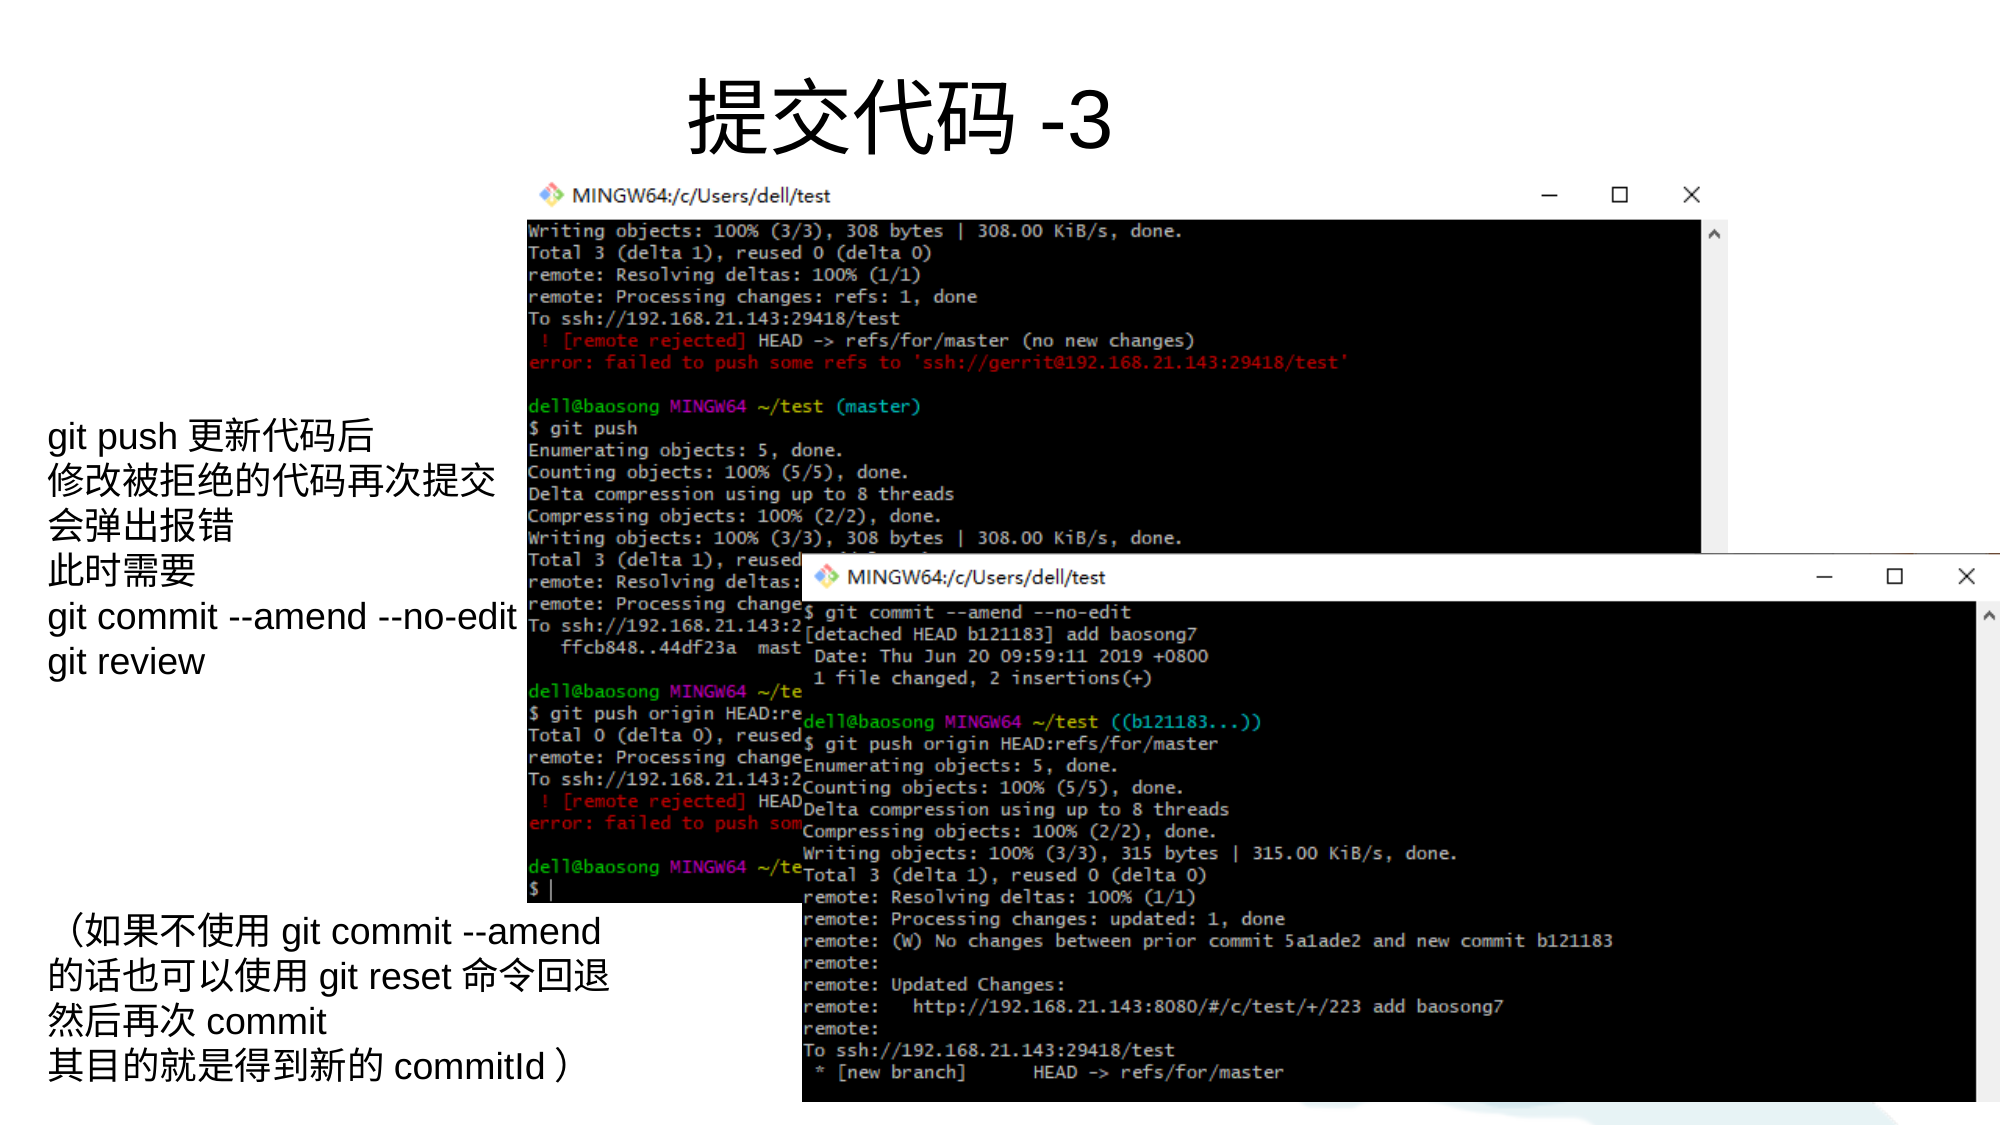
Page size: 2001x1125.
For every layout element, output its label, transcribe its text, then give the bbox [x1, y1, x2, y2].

text_box 提交代码-3 [671, 58, 1129, 173]
text_box git push更新代码后 修改被拒绝的代码再次提交 会弹出报错 此时需要 git commit --amend --no-edit git review （如果不使用git commit --amend 的话也可以使用git reset命令回退 然后再次commit 其目的就是得到新的commitId） [32, 404, 761, 1095]
picture [527, 173, 2001, 1125]
